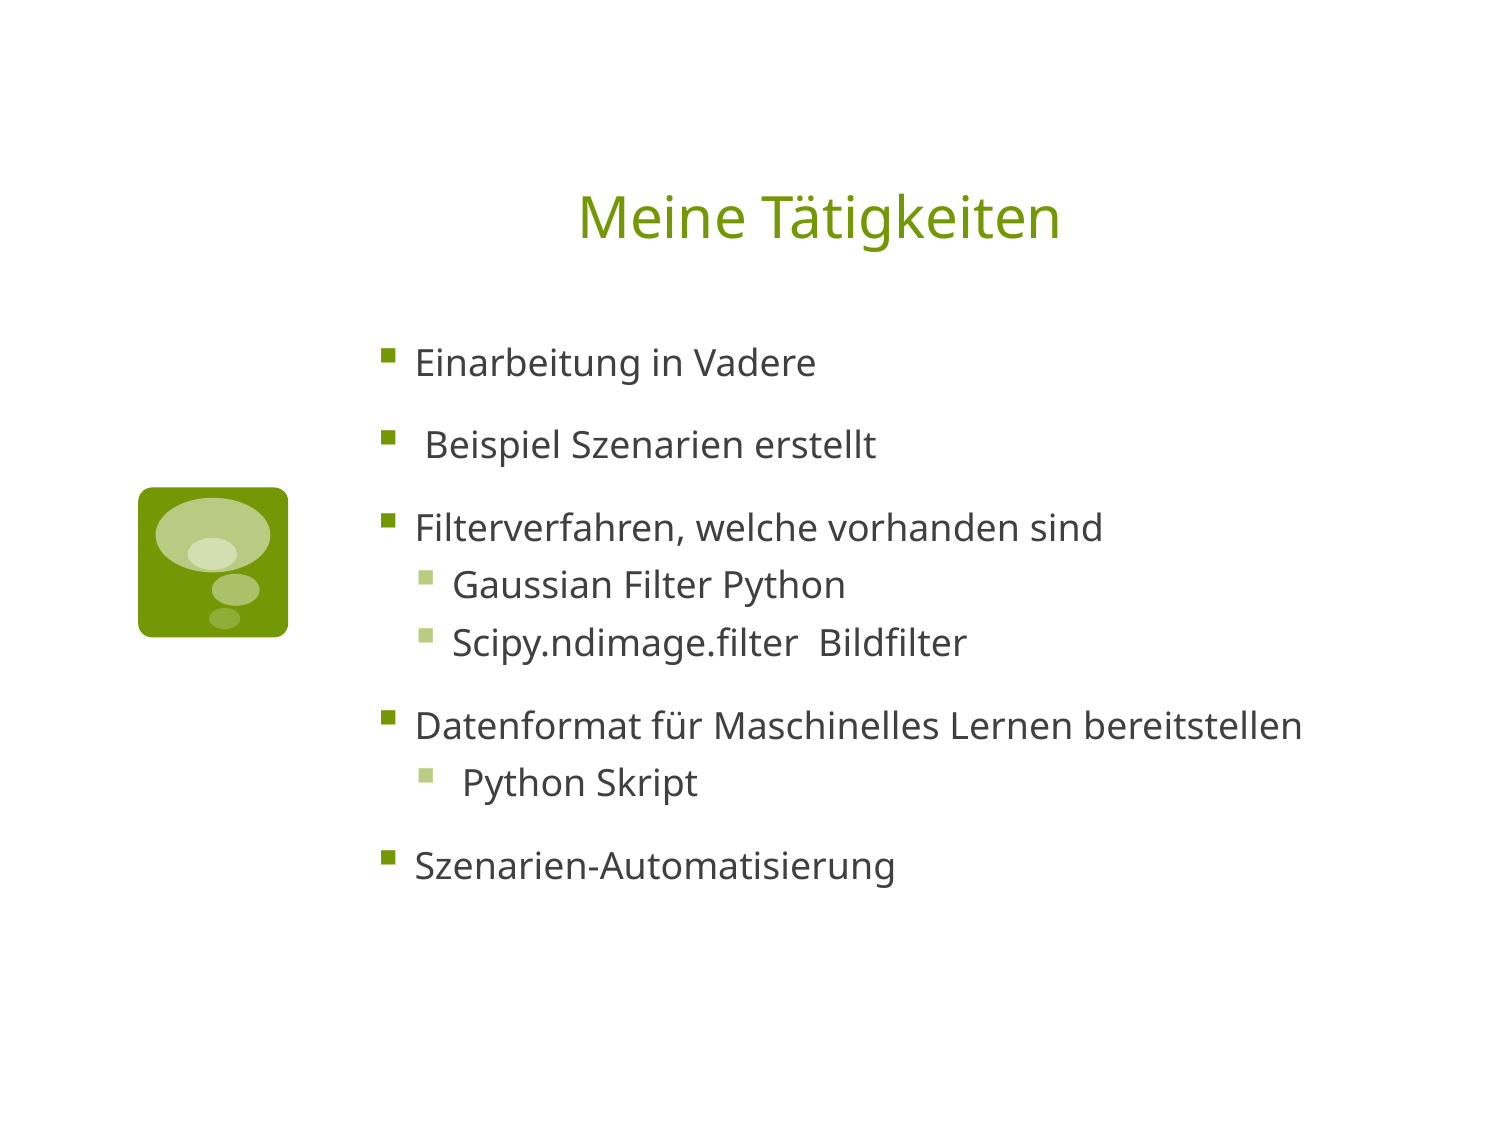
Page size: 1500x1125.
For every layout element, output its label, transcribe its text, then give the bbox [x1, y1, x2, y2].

title Meine Tätigkeiten [562, 112, 1375, 258]
list Einarbeitung in Vadere Beispiel Szenarien erstellt Filterverfahren, welche vorhanden sind Gaussian Filter Python Scipy.ndimage.filter Bildfilter Datenformat für Maschinelles Lernen bereitstellen Python Skript Szenarien-Automatisierung [362, 331, 1374, 1005]
